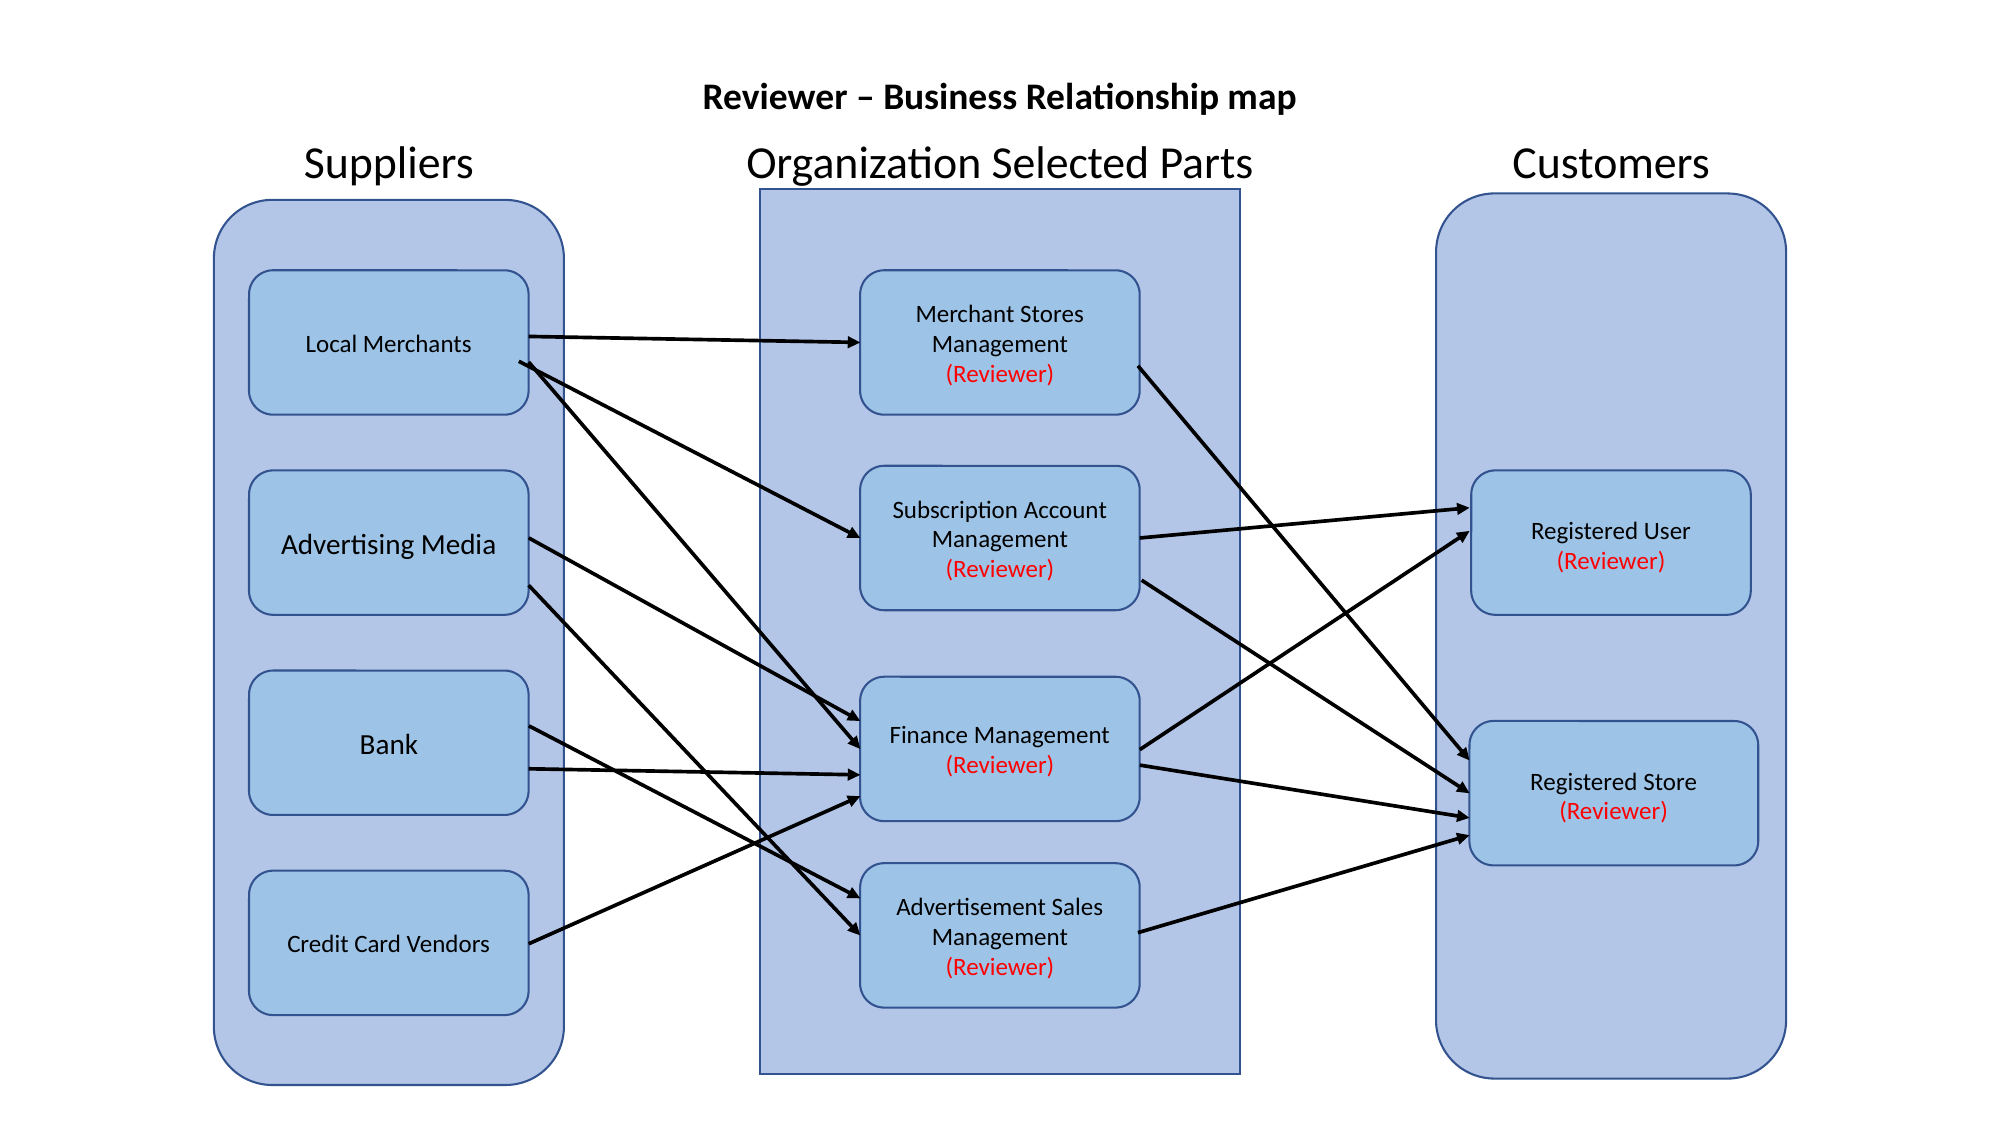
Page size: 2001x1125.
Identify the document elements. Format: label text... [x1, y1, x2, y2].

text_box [859, 862, 1140, 1008]
text_box [769, 766, 1240, 931]
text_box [248, 470, 529, 616]
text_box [859, 270, 1140, 415]
text_box [755, 843, 859, 899]
text_box [1140, 832, 1469, 933]
text_box [760, 667, 859, 774]
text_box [721, 125, 1278, 228]
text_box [248, 270, 529, 415]
text_box [815, 697, 859, 749]
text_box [859, 465, 1140, 611]
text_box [1469, 720, 1759, 866]
text_box [1140, 502, 1470, 539]
text_box [537, 370, 859, 538]
text_box [760, 487, 1240, 748]
text_box [1140, 531, 1470, 750]
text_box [248, 670, 529, 816]
text_box [760, 228, 1240, 485]
text_box [1346, 614, 1469, 761]
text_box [213, 125, 565, 228]
text_box [616, 768, 859, 781]
text_box [213, 228, 564, 1086]
text_box [791, 863, 859, 935]
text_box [248, 870, 529, 1016]
text_box [760, 839, 786, 859]
text_box [1436, 228, 1787, 1079]
text_box [760, 341, 1240, 537]
text_box [529, 336, 859, 349]
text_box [1470, 470, 1752, 616]
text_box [1435, 125, 1787, 228]
text_box [760, 774, 859, 836]
text_box Reviewer – Business Relationship map [507, 64, 1493, 125]
text_box [1141, 684, 1240, 780]
text_box [529, 795, 859, 944]
text_box [1140, 765, 1469, 823]
text_box [1270, 664, 1469, 794]
text_box [529, 537, 859, 721]
text_box [760, 831, 766, 840]
text_box [760, 847, 1240, 1075]
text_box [859, 676, 1140, 822]
